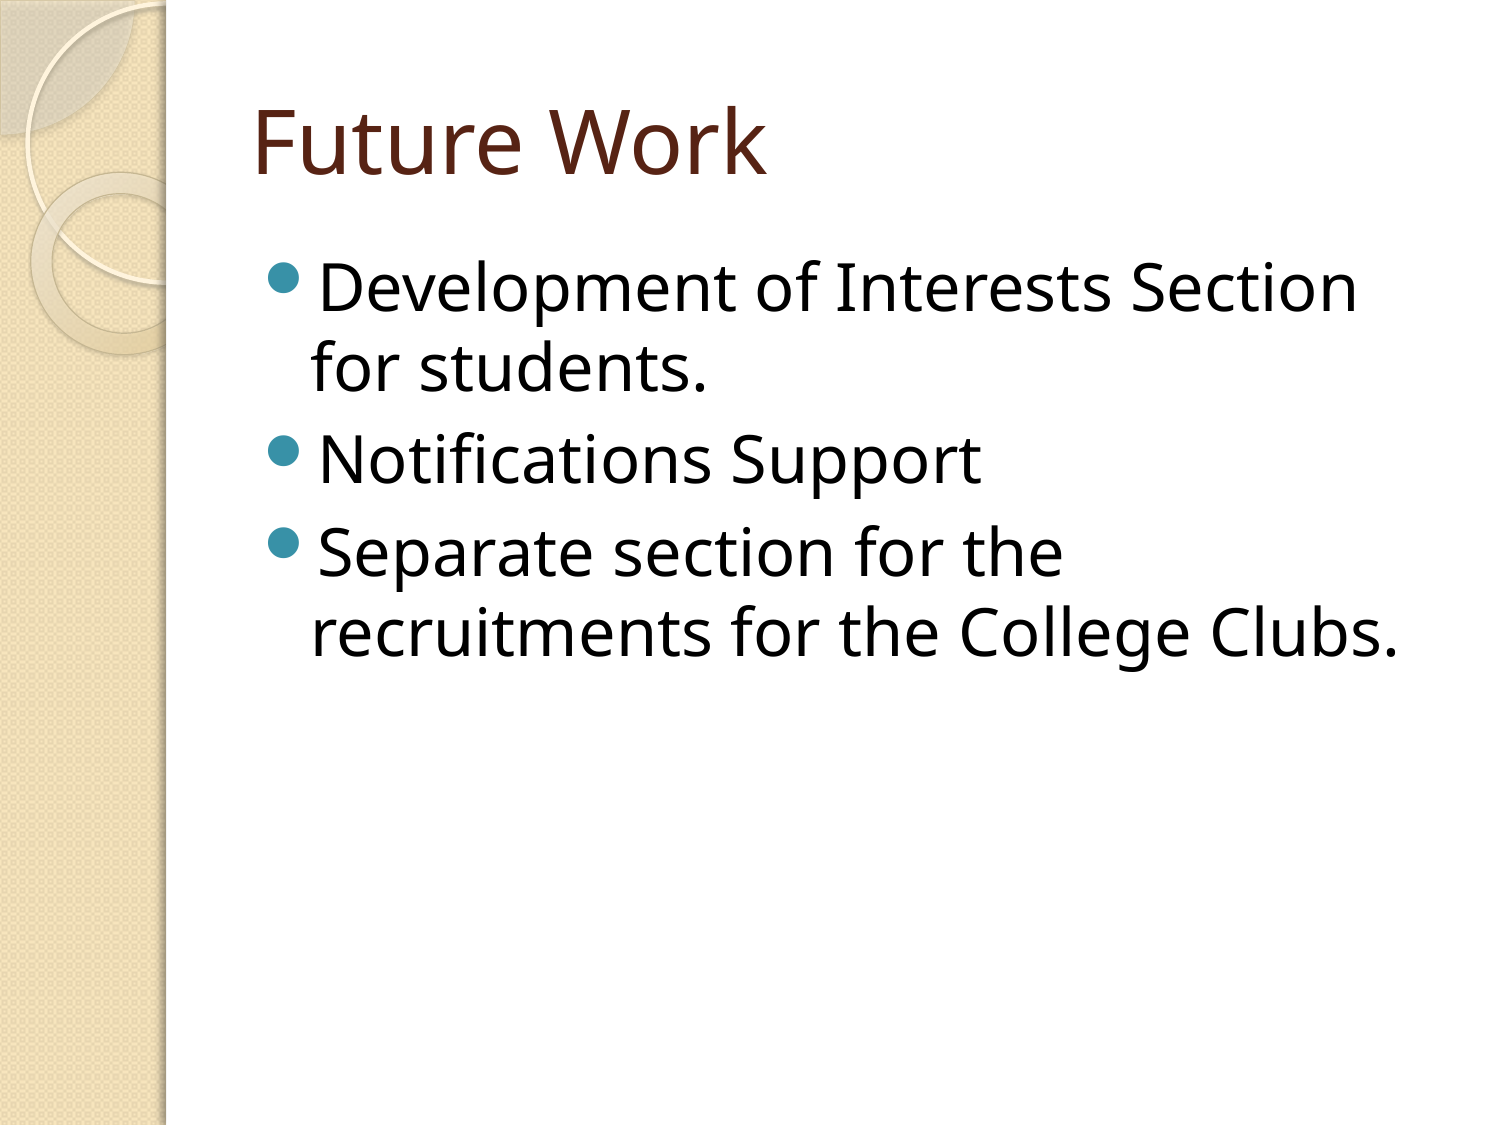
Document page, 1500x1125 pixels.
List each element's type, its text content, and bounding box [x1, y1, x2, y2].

list Development of Interests Section for students. Notifications Support Separate section for the recruitments for the College Clubs. [235, 237, 1466, 1025]
title Future Work [235, 45, 1466, 233]
